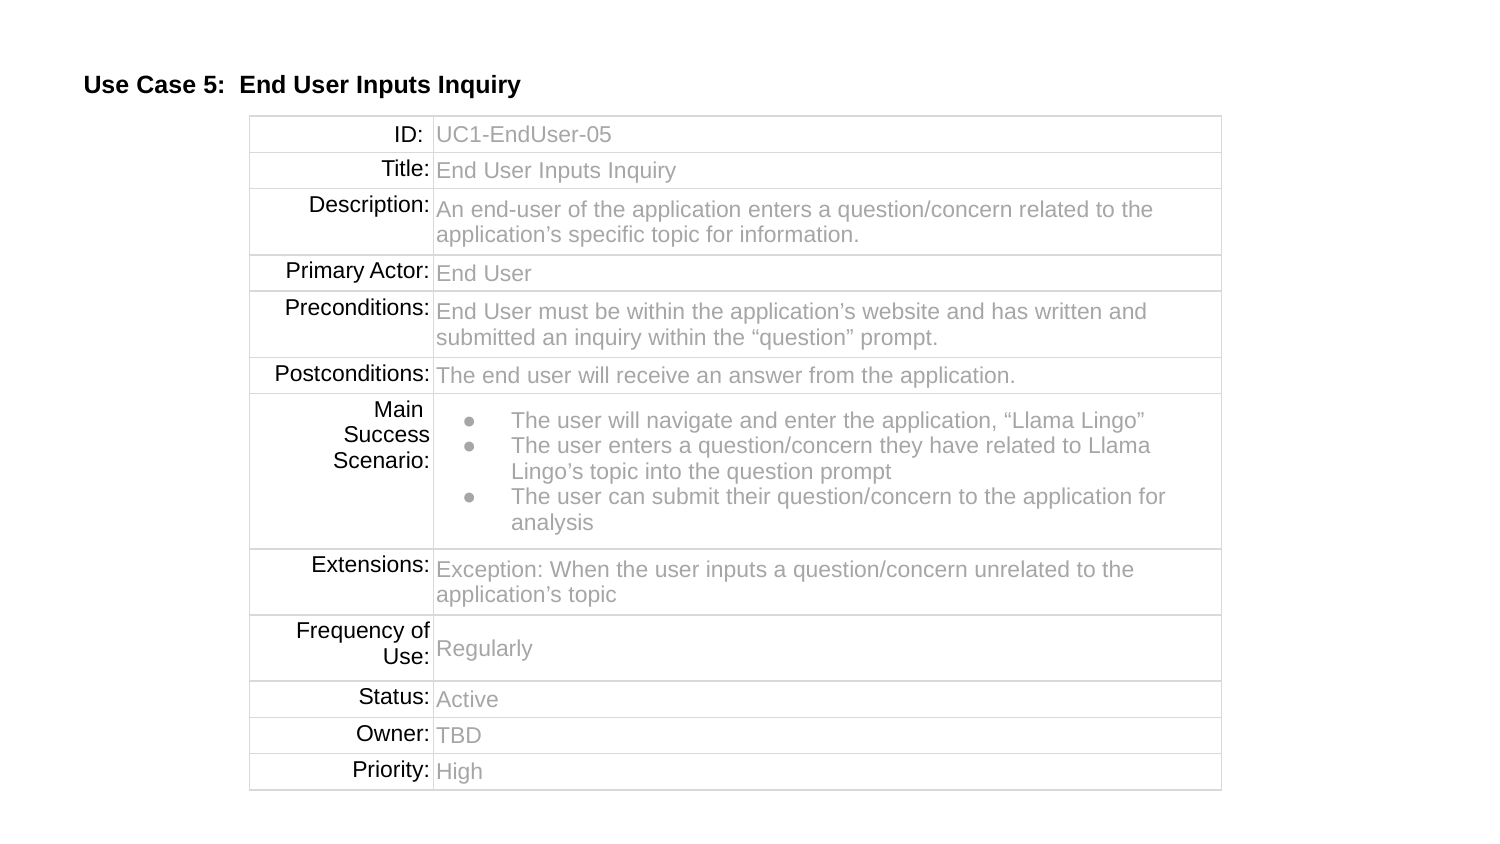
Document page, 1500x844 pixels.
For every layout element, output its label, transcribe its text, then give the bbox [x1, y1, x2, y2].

table_cell TBD [434, 718, 1221, 753]
table_cell Postconditions: [250, 358, 433, 393]
table_cell The user will navigate and enter the application, “Llama Lingo” The user enters a question/concern they have related to Llama Lingo’s topic into the question prompt The user can submit their question/concern to the application for analysis [434, 394, 1221, 548]
table_header ID: [250, 117, 433, 152]
table_cell The end user will receive an answer from the application. [434, 358, 1221, 393]
table_cell High [434, 754, 1221, 789]
table_cell Main Success Scenario: [250, 394, 433, 548]
table_cell Exception: When the user inputs a question/concern unrelated to the application’s topic [434, 550, 1221, 614]
table_cell End User [434, 256, 1221, 290]
table_cell End User Inputs Inquiry [434, 153, 1221, 188]
table_cell Regularly [434, 616, 1221, 680]
table_cell Frequency of Use: [250, 616, 433, 680]
table_cell An end-user of the application enters a question/concern related to the application’s specific topic for information. [434, 189, 1221, 254]
table_cell Active [434, 682, 1221, 717]
table_cell Preconditions: [250, 292, 433, 357]
table_cell End User must be within the application’s website and has written and submitted an inquiry within the “question” prompt. [434, 292, 1221, 357]
text_box Use Case 5: End User Inputs Inquiry [68, 23, 1427, 826]
table_cell Priority: [250, 754, 433, 789]
table_cell Primary Actor: [250, 256, 433, 290]
table_cell Status: [250, 682, 433, 717]
table_cell Description: [250, 189, 433, 254]
table_cell Title: [250, 153, 433, 188]
table_cell Owner: [250, 718, 433, 753]
table_header UC1-EndUser-05 [434, 117, 1221, 152]
table_cell Extensions: [250, 550, 433, 614]
